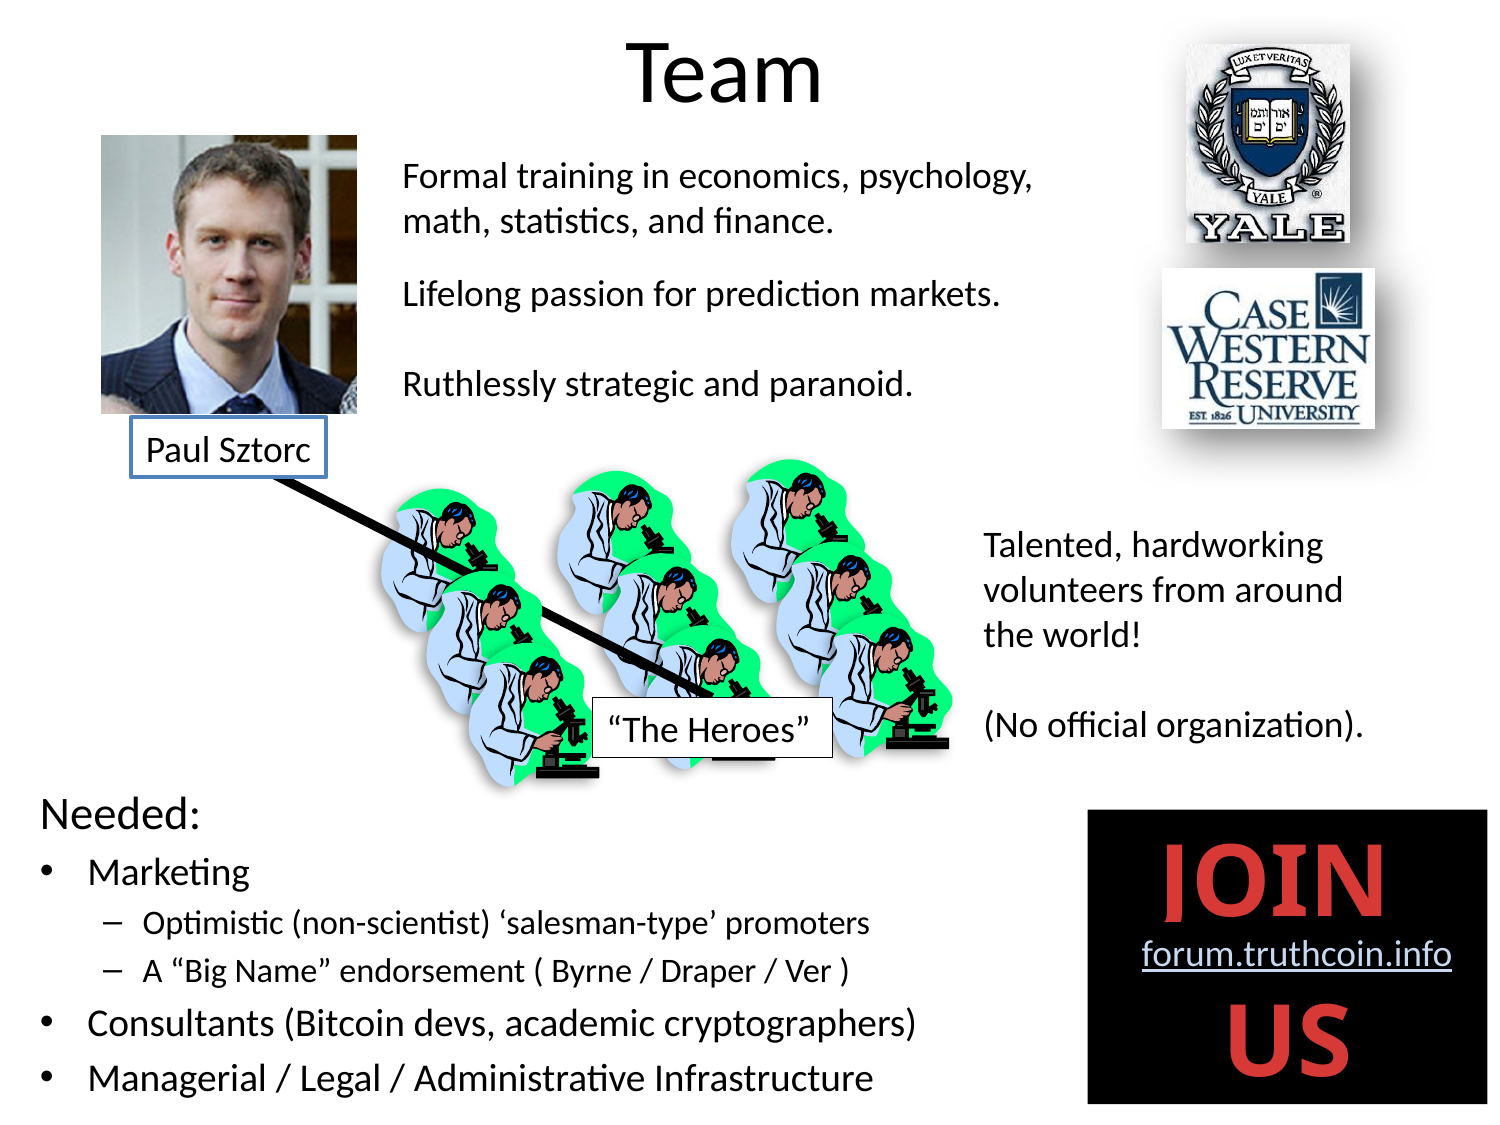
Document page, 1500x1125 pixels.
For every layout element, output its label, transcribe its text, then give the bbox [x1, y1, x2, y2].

text_box “The Heroes” [785, 696, 813, 759]
text_box Formal training in economics, psychology, math, statistics, and finance. Lifelong passion for prediction markets. Ruthlessly strategic and paranoid. [387, 143, 1113, 411]
picture [644, 458, 954, 770]
picture [1186, 44, 1351, 244]
text_box JOIN US [1100, 809, 1488, 1105]
text_box forum.truthcoin.info [1126, 922, 1468, 982]
text_box Talented, hardworking volunteers from around the world! (No official organization). [968, 512, 1413, 753]
picture [426, 570, 604, 788]
picture [1161, 267, 1375, 429]
list Needed: Marketing Optimistic (non-scientist) ‘salesman-type’ promoters A “Big Name” endorsement ( Byrne / Draper / Ver ) Consultants (Bitcoin devs, academic cryptographers) Managerial / Legal / Administrative Infrastructure [24, 774, 1100, 1113]
picture [101, 134, 357, 414]
text_box Paul Sztorc [129, 422, 328, 479]
text_box “The Heroes” [607, 707, 639, 759]
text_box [218, 445, 713, 698]
title Team [50, 0, 1400, 150]
